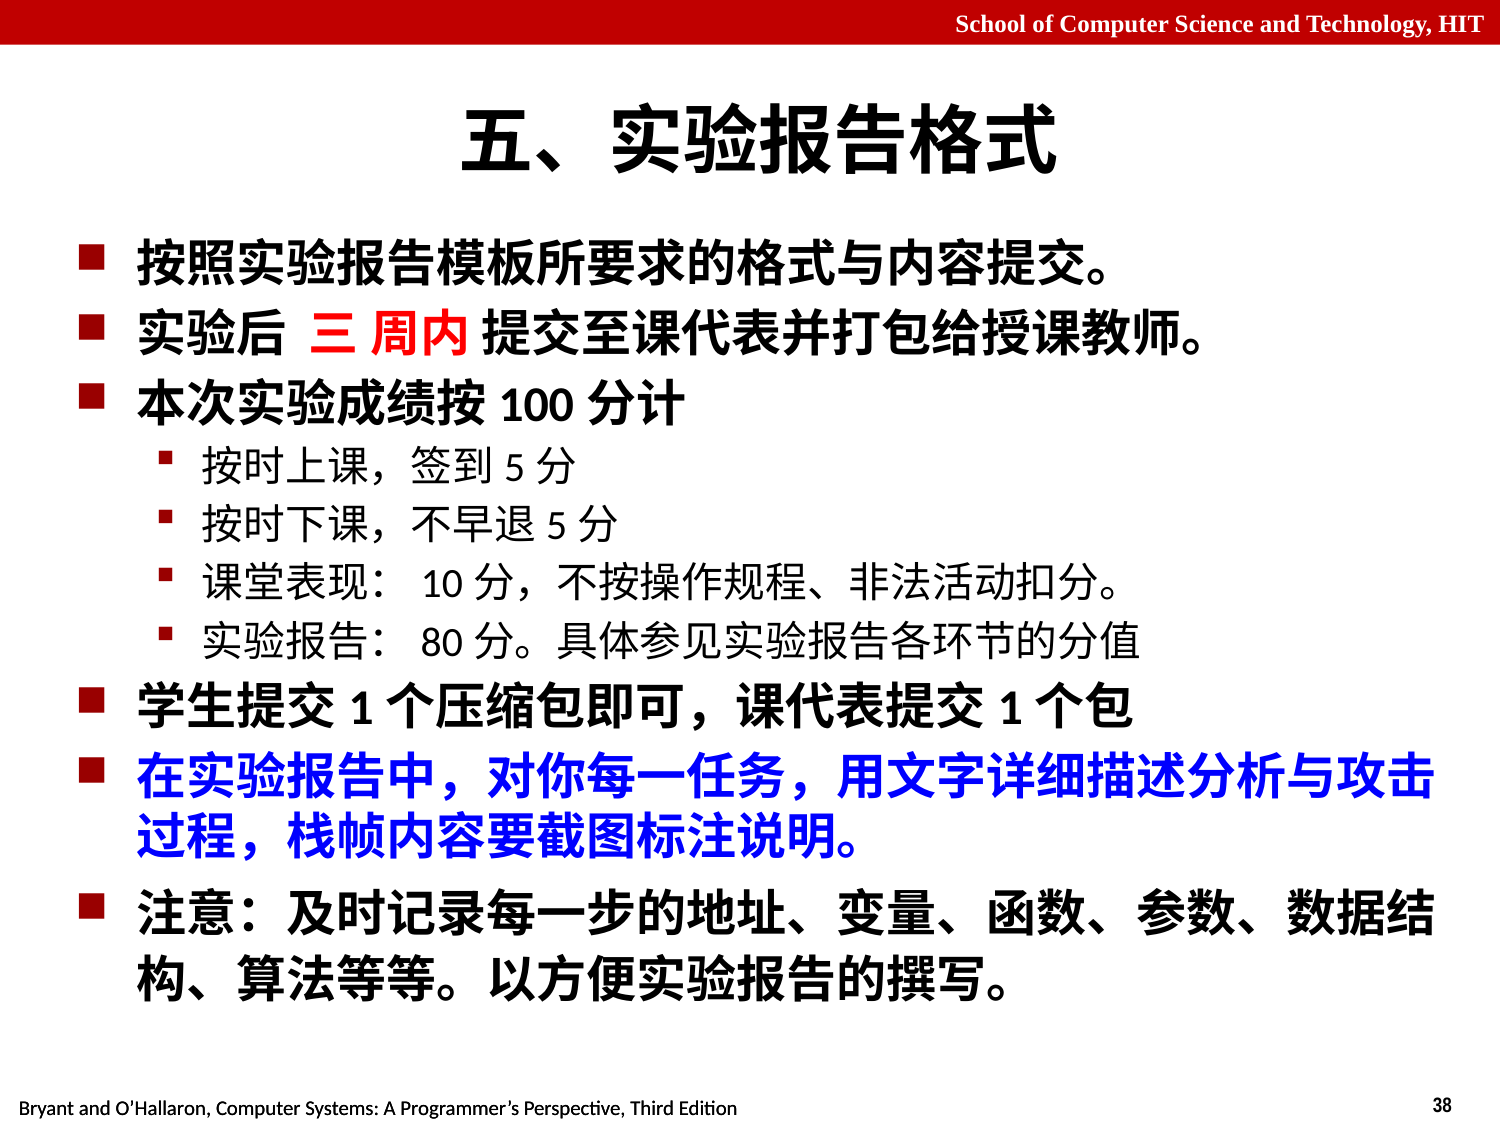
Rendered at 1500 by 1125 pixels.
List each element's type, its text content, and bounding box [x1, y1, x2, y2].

list 按照实验报告模板所要求的格式与内容提交。 实验后 三 周内 提交至课代表并打包给授课教师。 本次实验成绩按100分计 按时上课，签到5分 按时下课，不早退5分 课堂表现：10分，不按操作规程、非法活动扣分。 实验报告：80分。具体参见实验报告各环节的分值 学生提交1个压缩包即可，课代表提交1个包 在实验报告中，对你每一任务，用文字详细描述分析与攻击过程，栈帧内容要截图标注说明。 注意：及时记录每一步的地址、变量、函数、参数、数据结构、算法等等。以方便实验报告的撰写。 [64, 223, 1476, 1040]
title 五、实验报告格式 [37, 74, 1480, 201]
